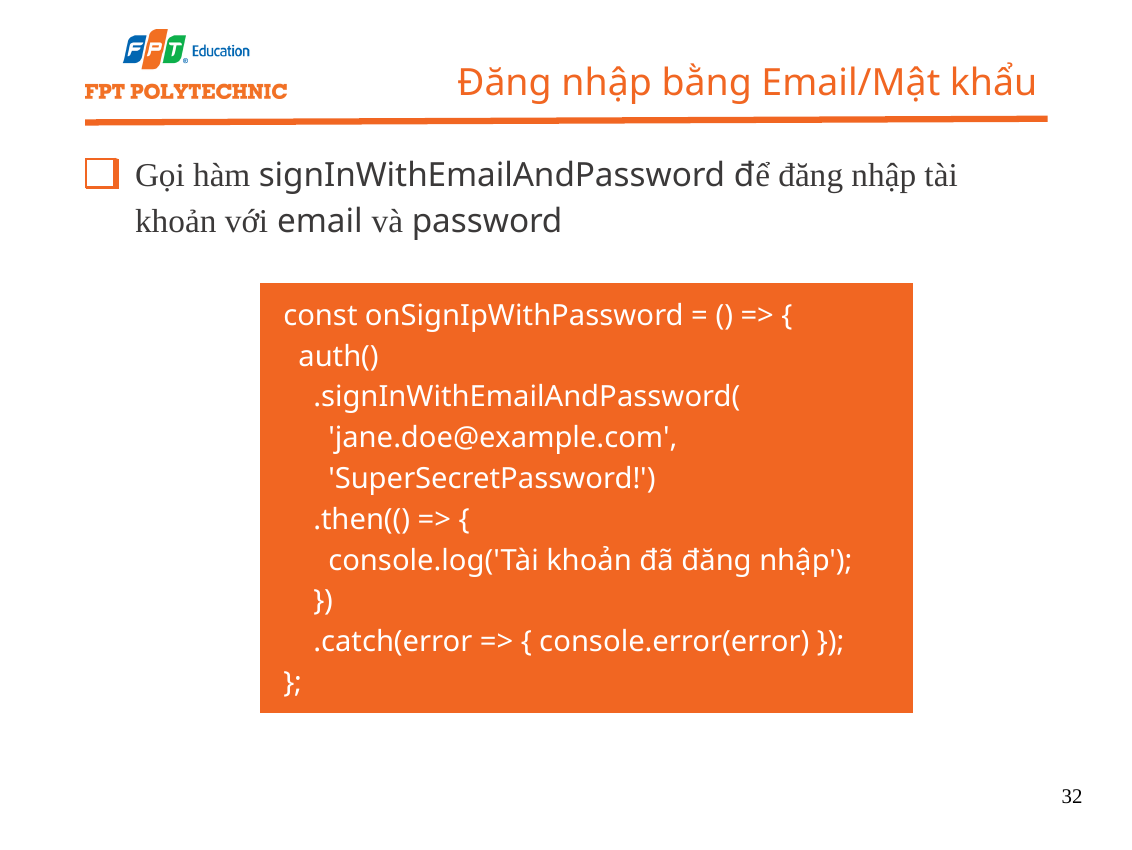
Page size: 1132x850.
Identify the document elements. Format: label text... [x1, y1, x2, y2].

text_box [259, 283, 913, 714]
text_box [85, 29, 287, 99]
text_box 32 [1047, 778, 1083, 808]
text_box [84, 154, 1038, 239]
text_box Đăng nhập bằng Email/Mật khẩu [431, 50, 1048, 104]
